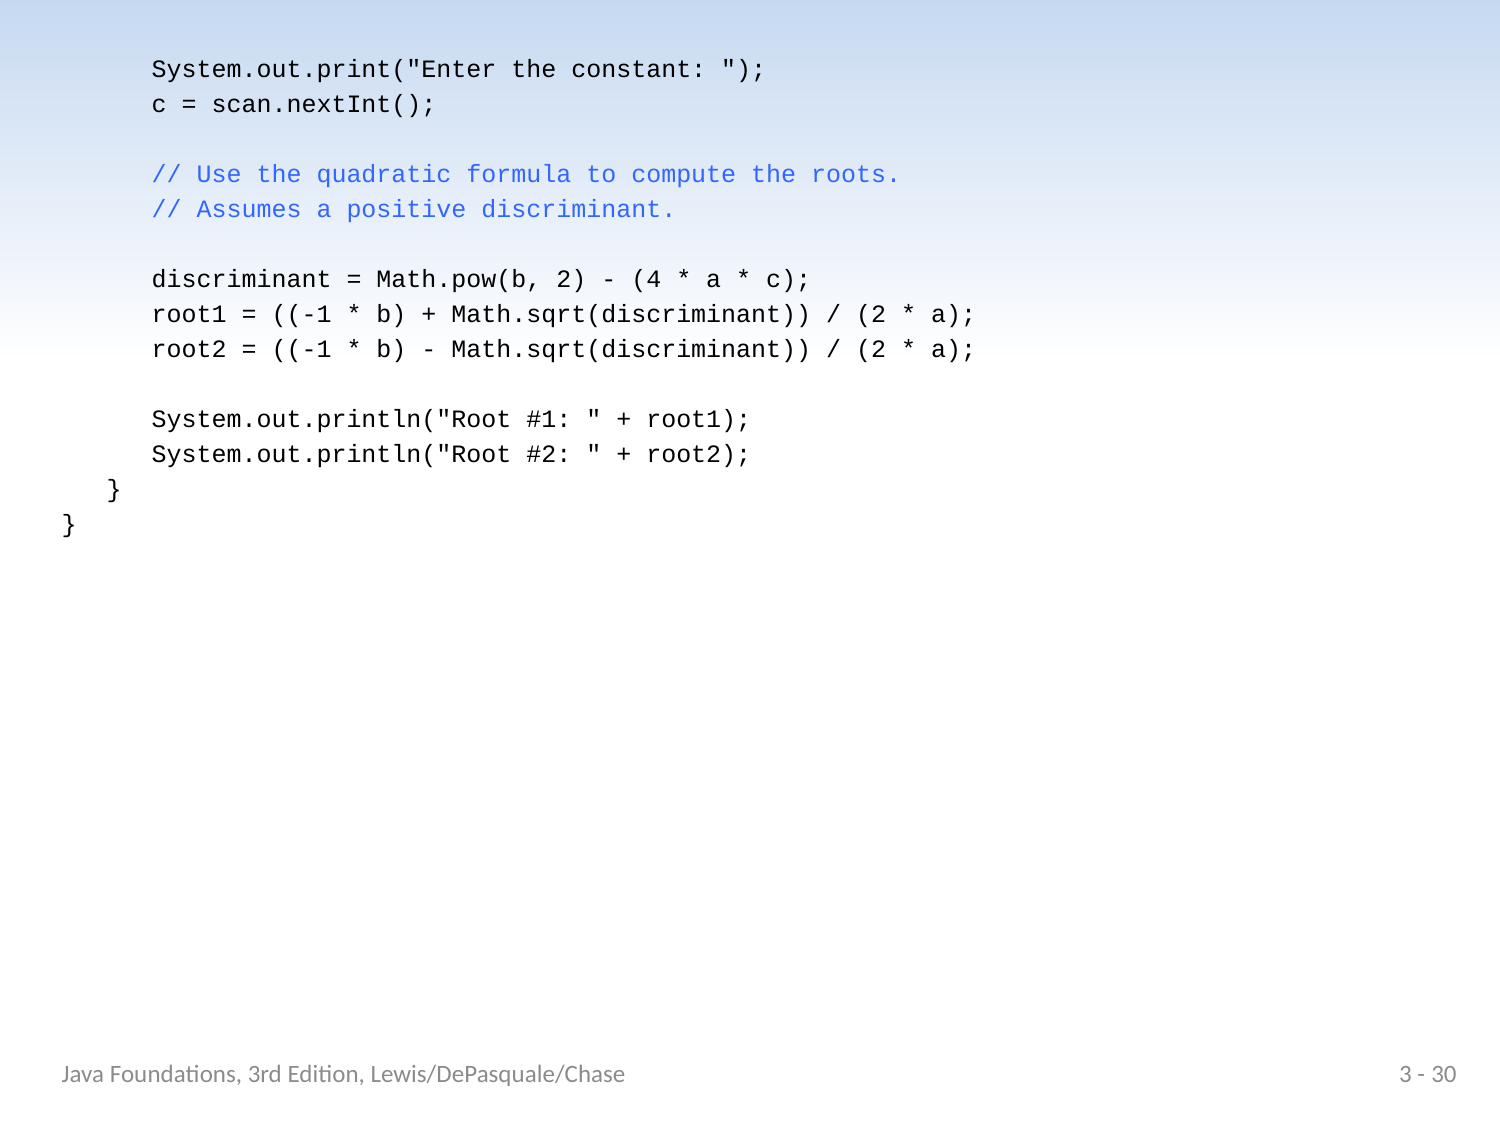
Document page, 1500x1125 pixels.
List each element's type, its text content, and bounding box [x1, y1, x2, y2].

footer Java Foundations, 3rd Edition, Lewis/DePasquale/Chase [46, 1042, 1121, 1103]
slide_number 3 - 30 [1121, 1042, 1472, 1103]
list System.out.print("Enter the constant: "); c = scan.nextInt(); // Use the quadratic formula to compute the roots. // Assumes a positive discriminant. discriminant = Math.pow(b, 2) - (4 * a * c); root1 = ((-1 * b) + Math.sqrt(discriminant)) / (2 * a); root2 = ((-1 * b) - Math.sqrt(discriminant)) / (2 * a); System.out.println("Root #1: " + root1); System.out.println("Root #2: " + root2); } } [46, 45, 1473, 1043]
